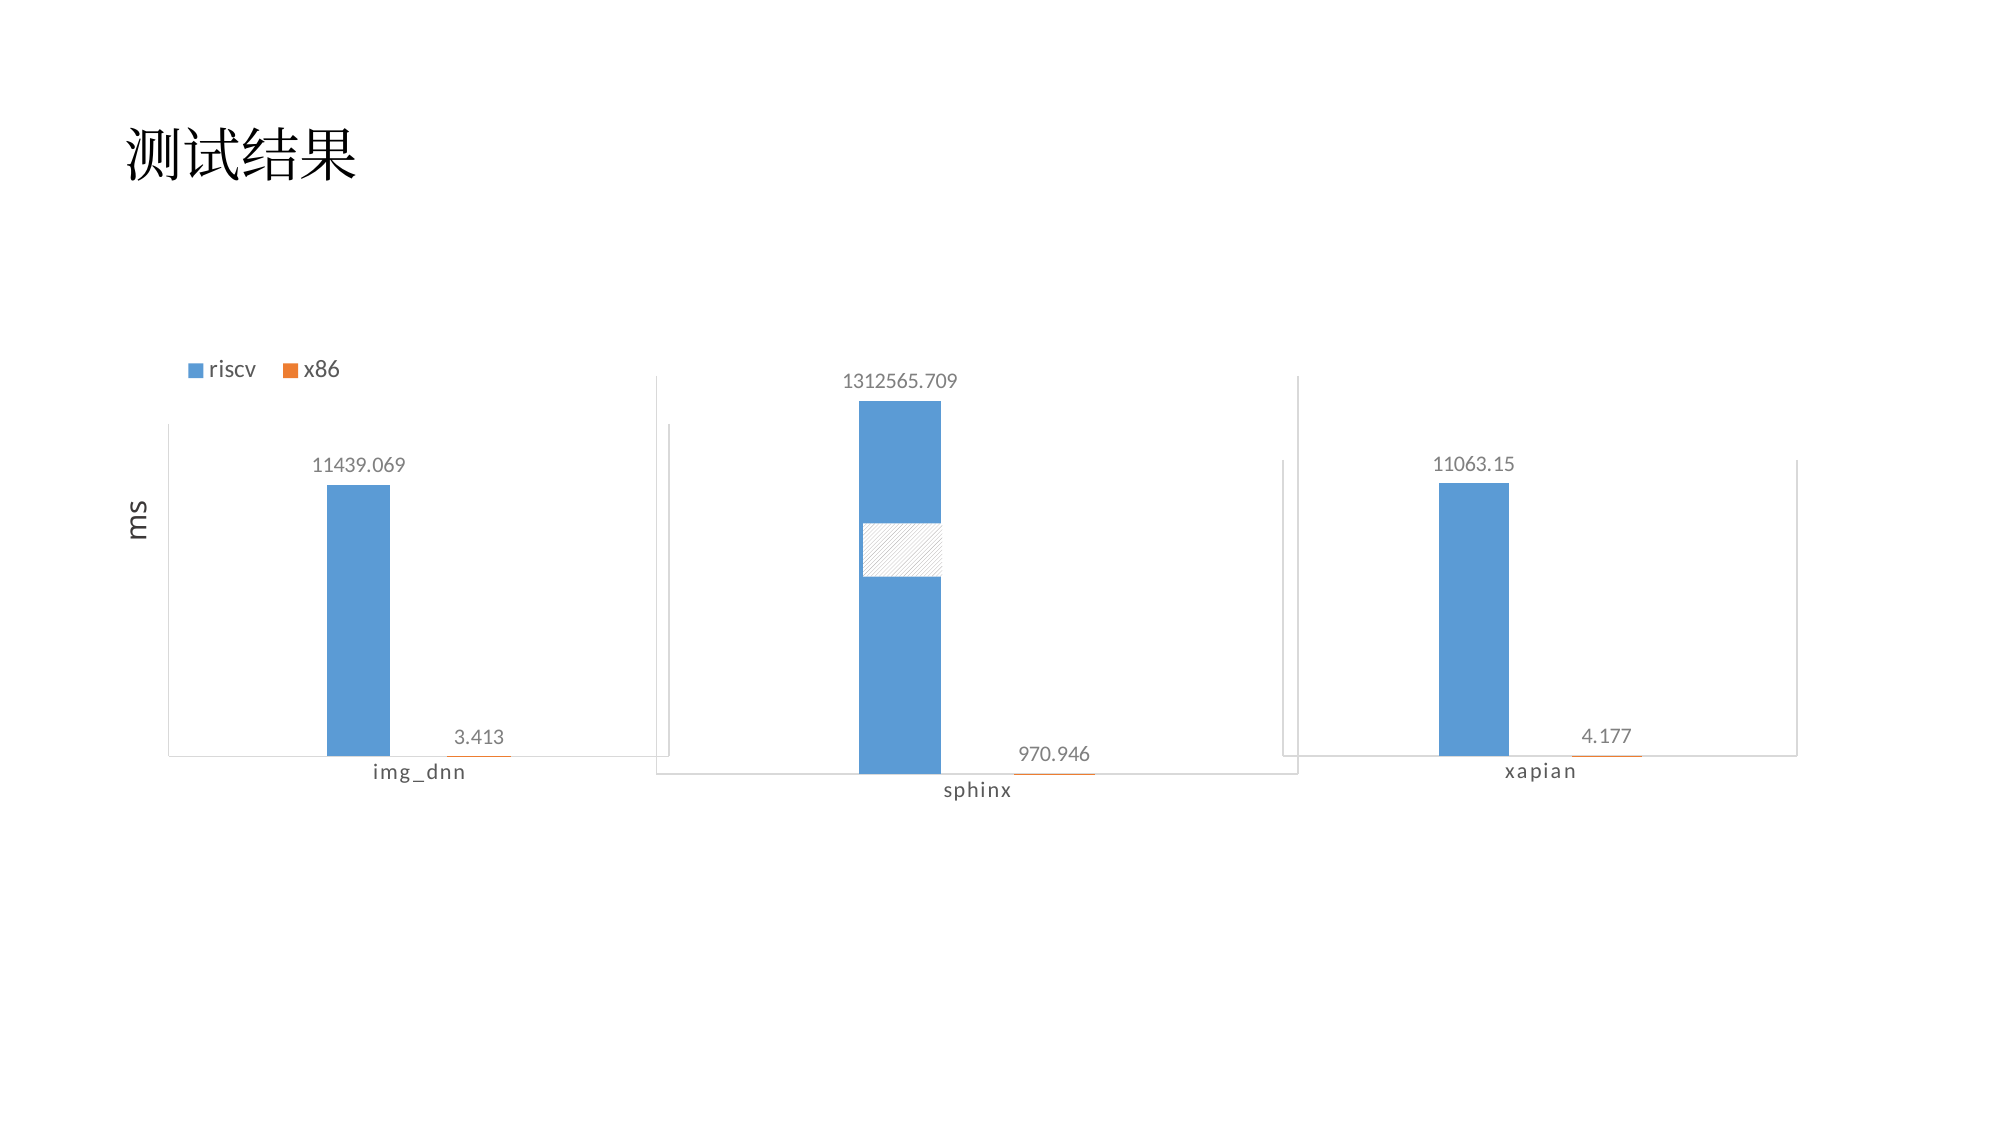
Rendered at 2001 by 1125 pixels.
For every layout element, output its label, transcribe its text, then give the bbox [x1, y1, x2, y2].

chart [141, 299, 1799, 813]
text_box ms [110, 474, 141, 557]
text_box 测试结果 [109, 110, 1954, 405]
